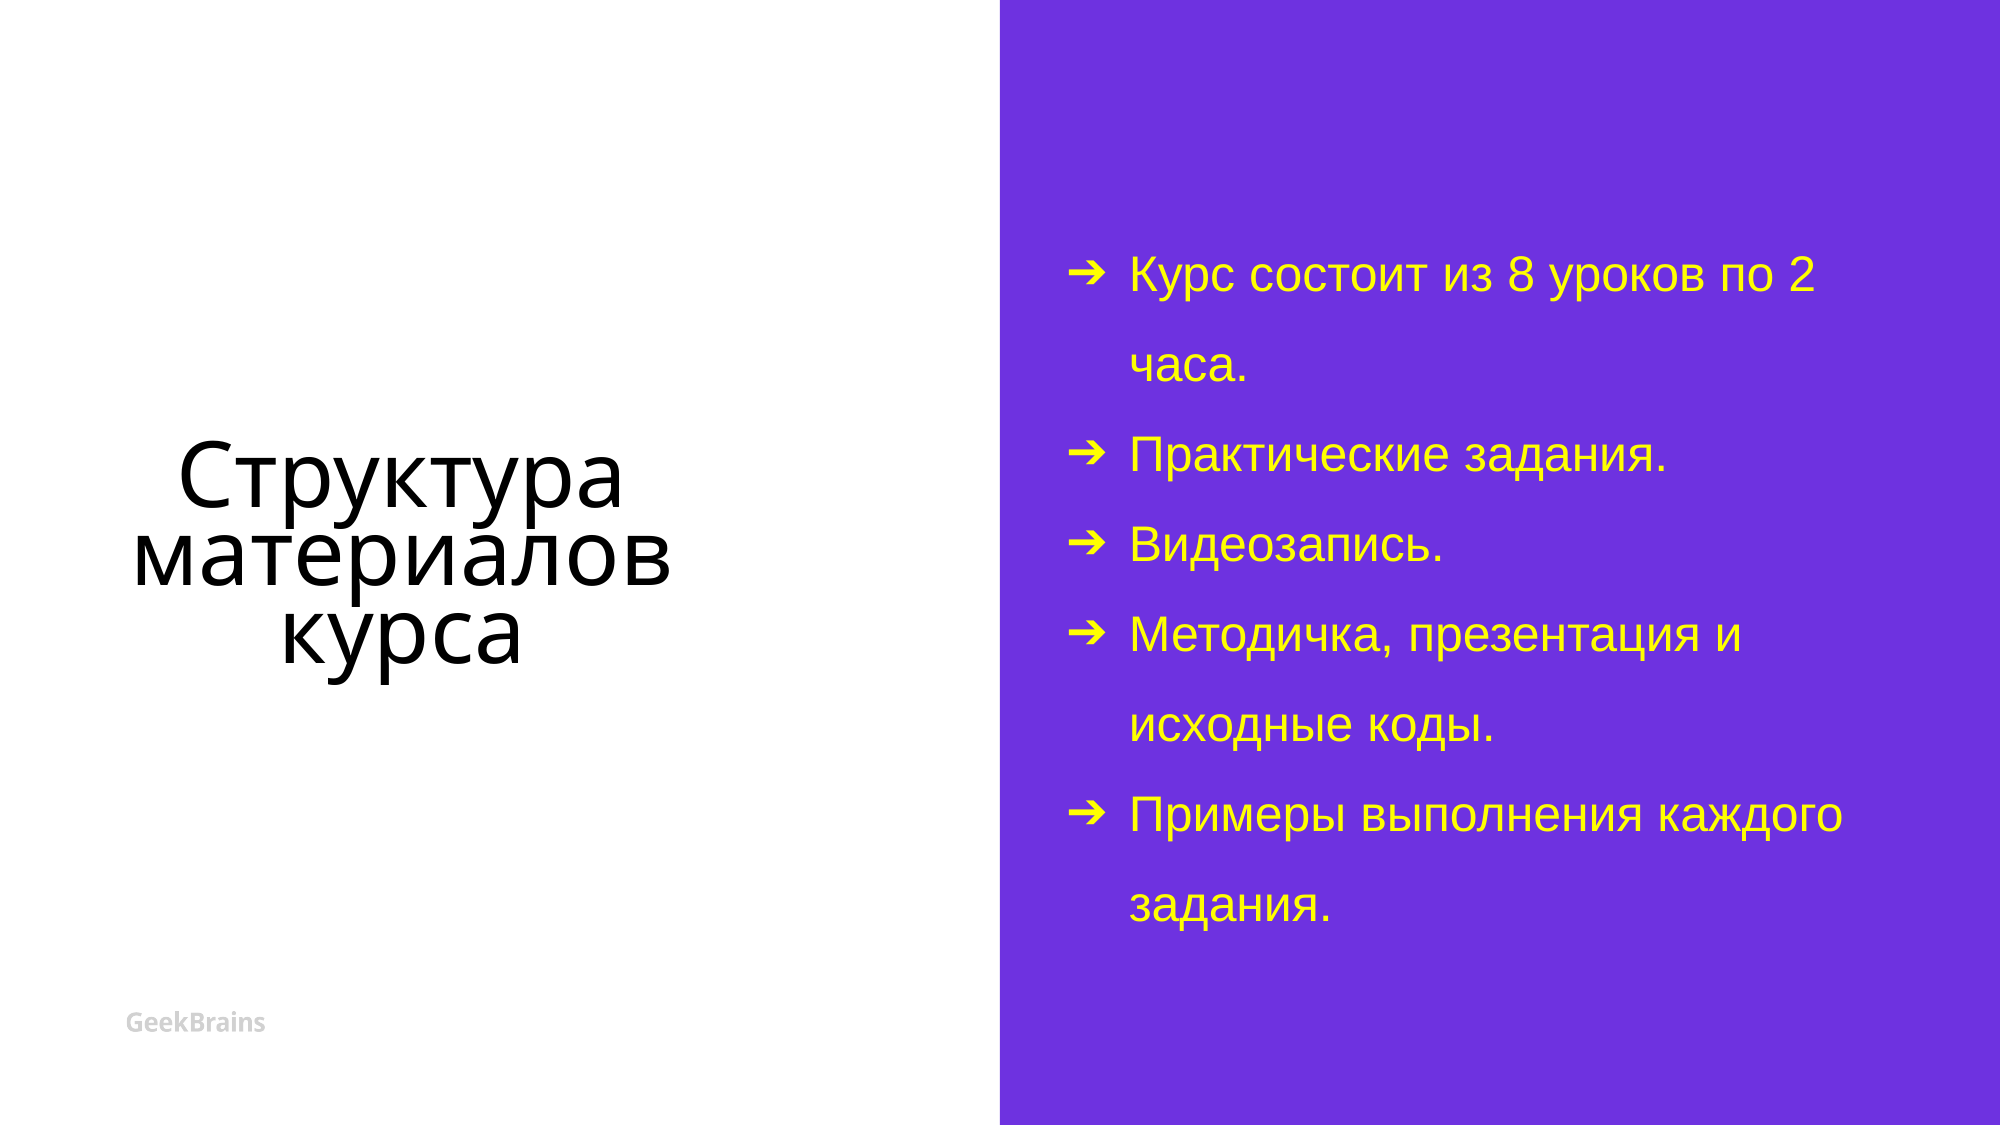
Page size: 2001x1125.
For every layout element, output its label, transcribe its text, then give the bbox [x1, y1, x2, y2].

list Курс состоит из 8 уроков по 2 часа. Практические задания. Видеозапись. Методичка, презентация и исходные коды. Примеры выполнения каждого задания. [1038, 155, 1956, 1044]
title Структура материалов курса [18, 118, 786, 1007]
picture [126, 1011, 265, 1032]
